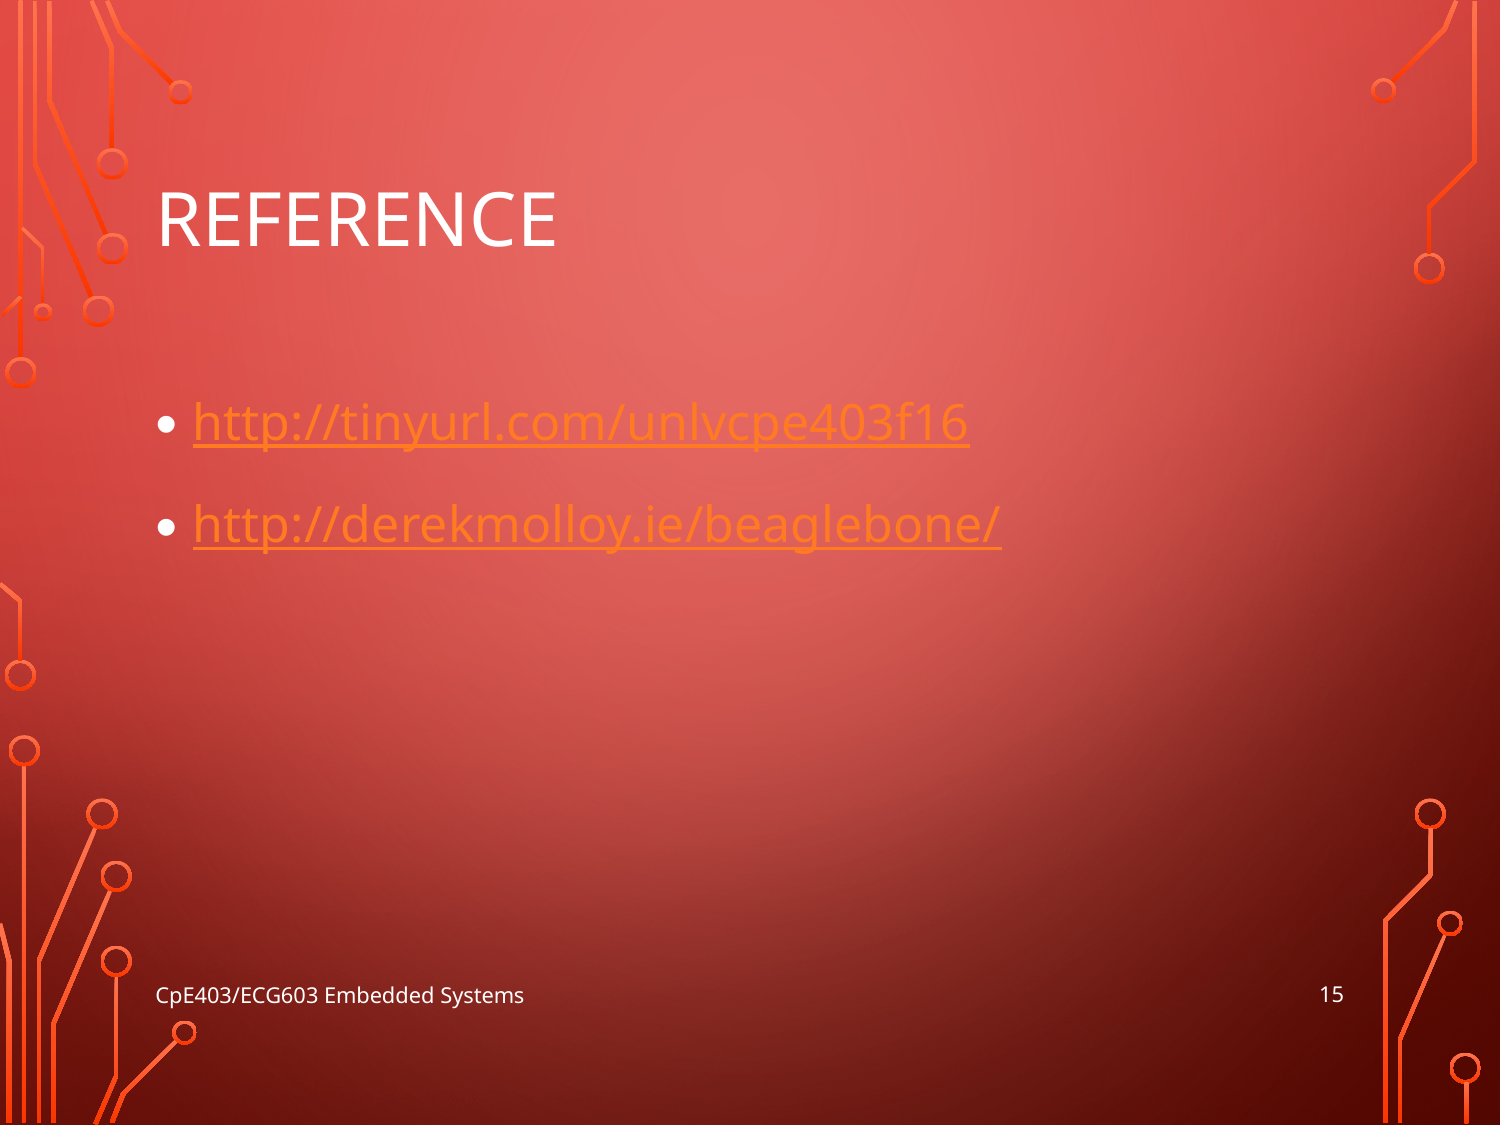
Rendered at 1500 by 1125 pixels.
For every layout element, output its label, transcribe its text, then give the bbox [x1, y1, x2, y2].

title Reference [140, 101, 1360, 344]
slide_number 15 [1264, 965, 1360, 1025]
footer CpE403/ECG603 Embedded Systems [140, 965, 909, 1025]
list http://tinyurl.com/unlvcpe403f16 http://derekmolloy.ie/beaglebone/ [140, 369, 1360, 950]
